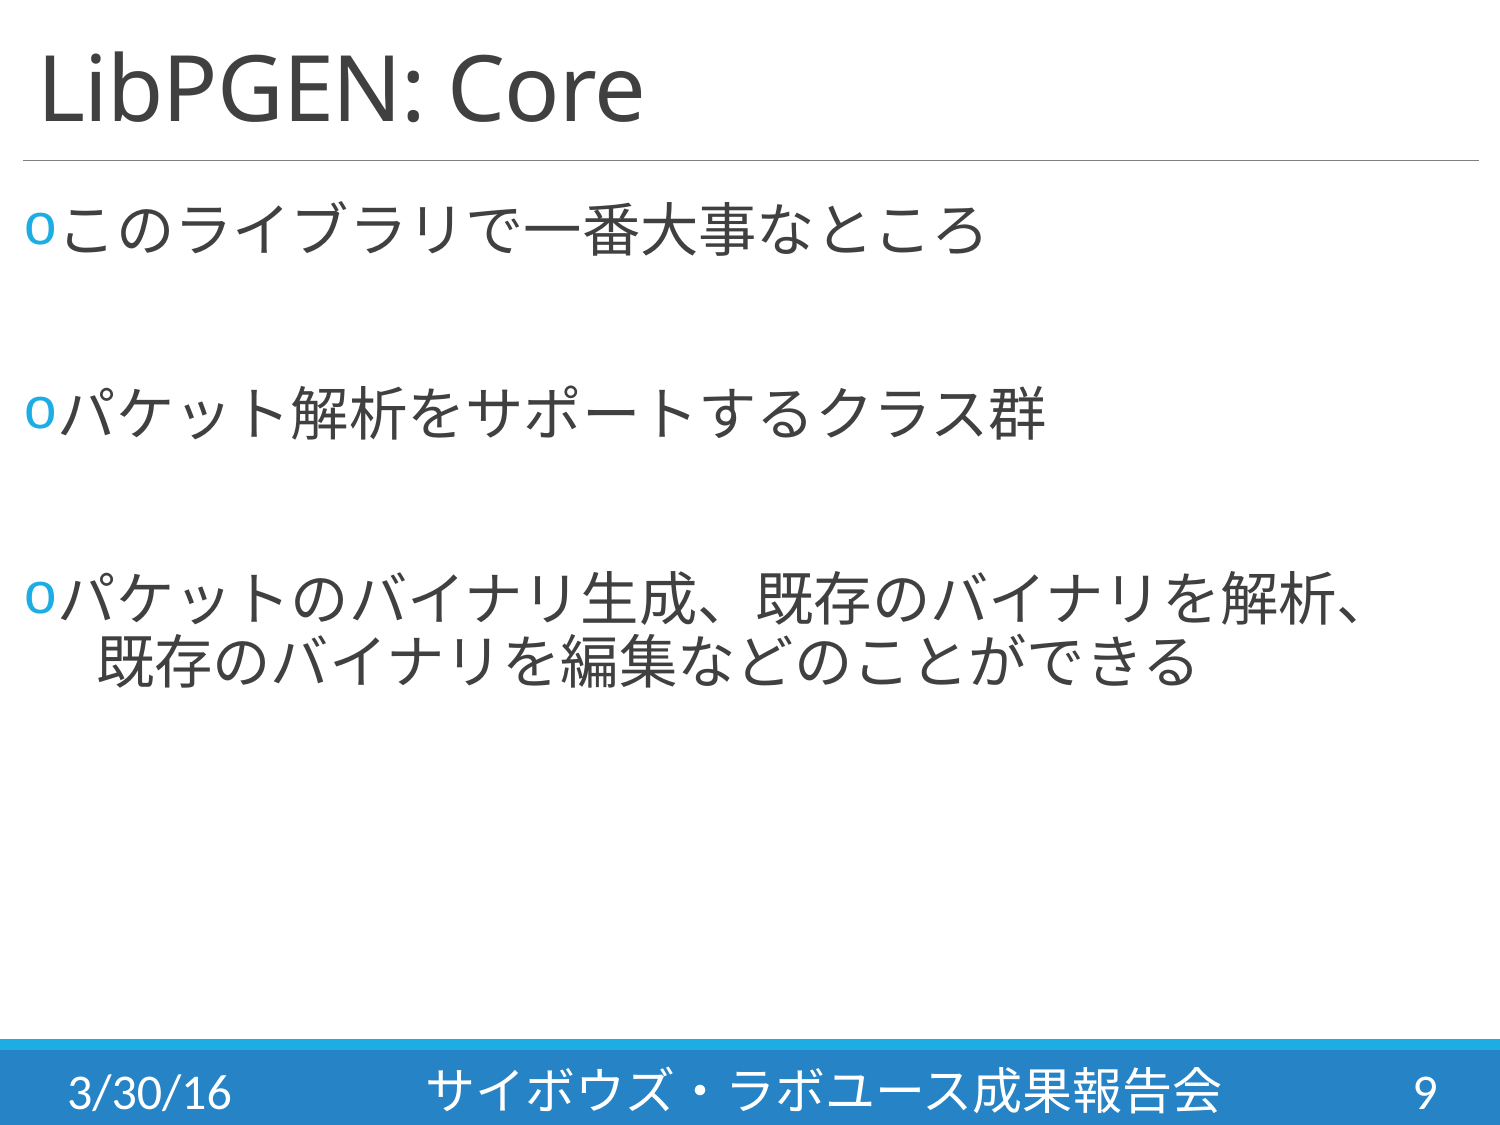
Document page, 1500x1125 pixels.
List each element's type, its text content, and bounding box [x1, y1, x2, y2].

title LibPGEN: Core [22, 20, 1480, 148]
footer サイボウズ・ラボユース成果報告会 [356, 1059, 1291, 1120]
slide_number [52, 1059, 356, 1120]
list このライブラリで一番大事なところ パケット解析をサポートするクラス群 パケットのバイナリ生成、既存のバイナリを解析、 既存のバイナリを編集などのことができる [22, 193, 1480, 1025]
slide_number 9 [1291, 1059, 1453, 1120]
